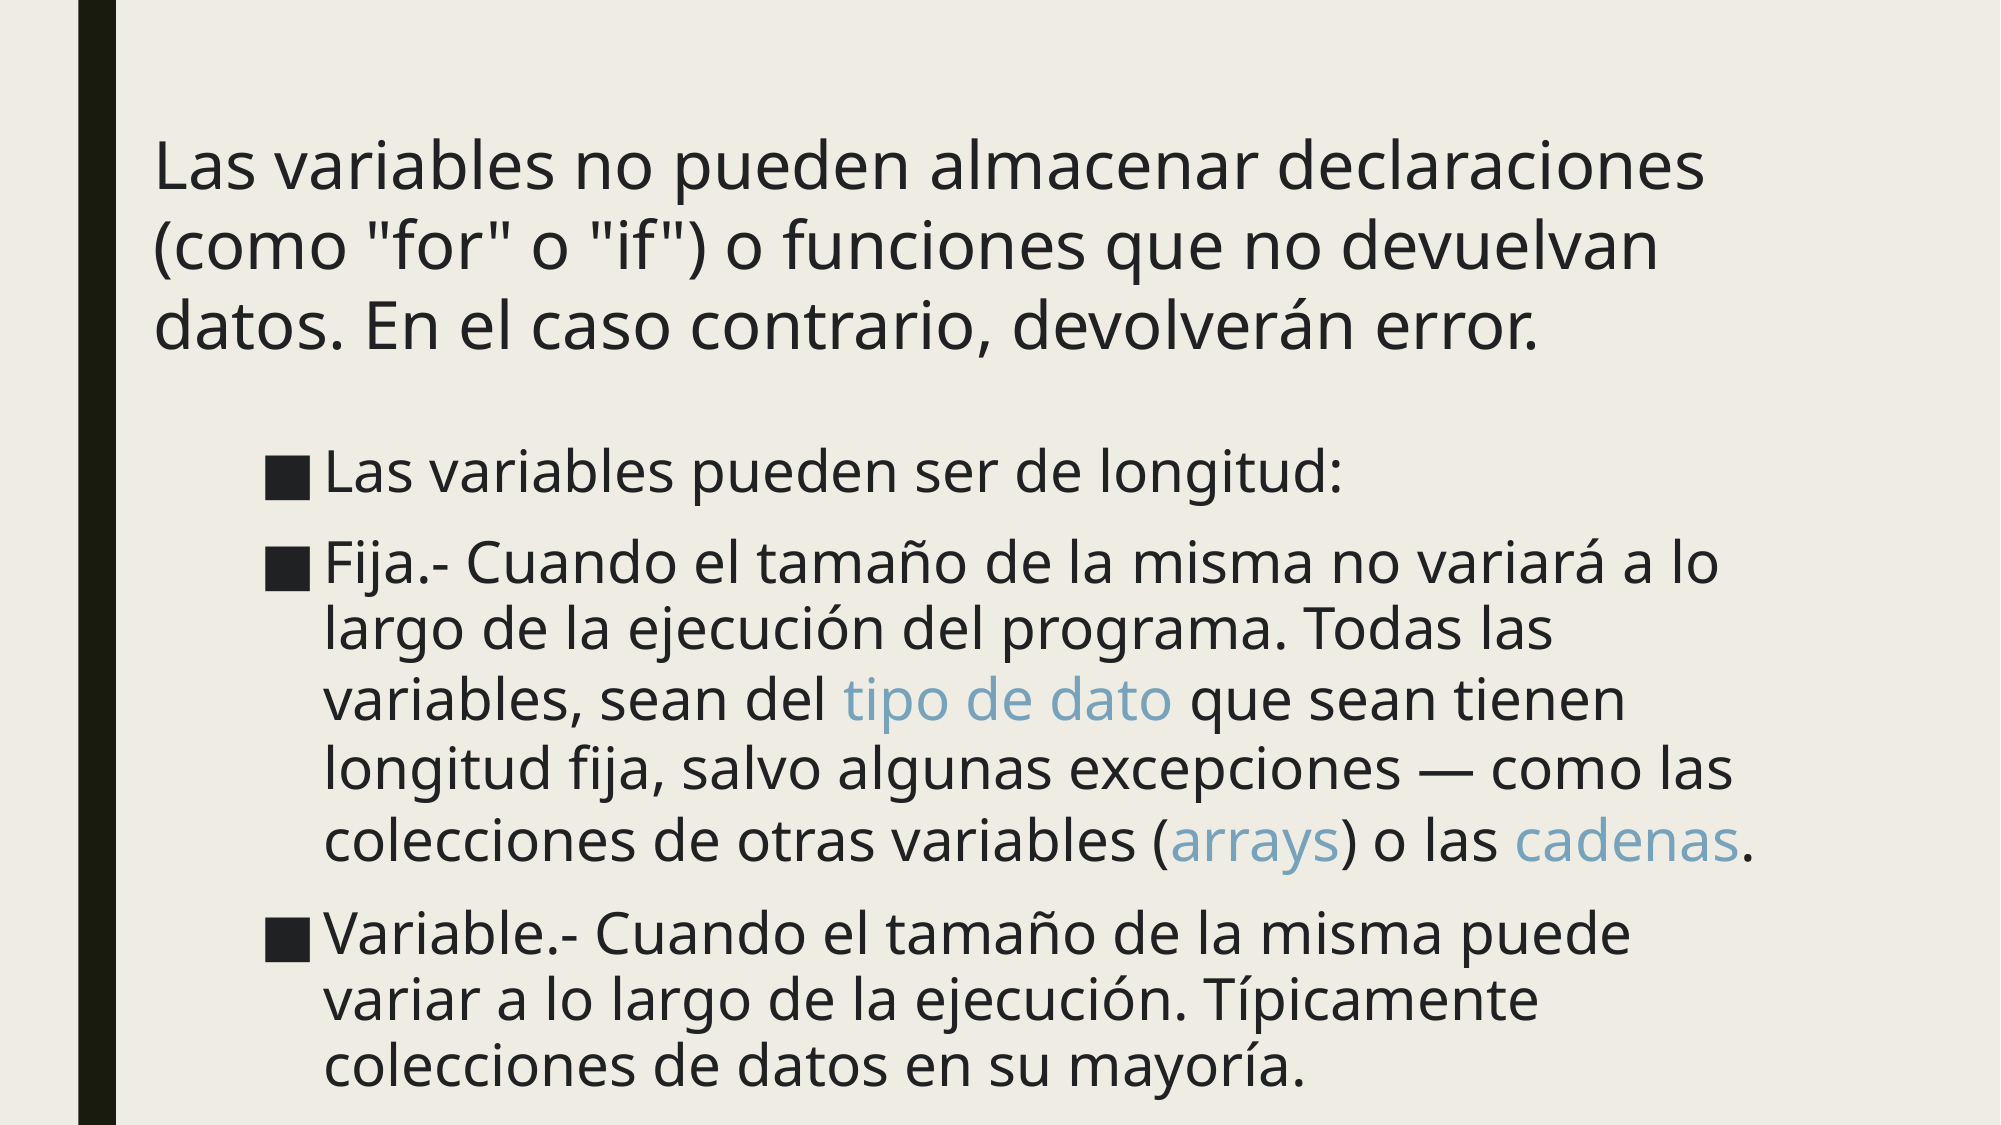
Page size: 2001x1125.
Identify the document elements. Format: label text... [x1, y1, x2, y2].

text_box Las variables no pueden almacenar declaraciones (como "for" o "if") o funciones que no devuelvan datos. En el caso contrario, devolverán error. [138, 115, 1784, 371]
list Las variables pueden ser de longitud: Fija.- Cuando el tamaño de la misma no variará a lo largo de la ejecución del programa. Todas las variables, sean del tipo de dato que sean tienen longitud fija, salvo algunas excepciones — como las colecciones de otras variables (arrays) o las cadenas. Variable.- Cuando el tamaño de la misma puede variar a lo largo de la ejecución. Típicamente colecciones de datos en su mayoría. [245, 432, 1821, 1010]
